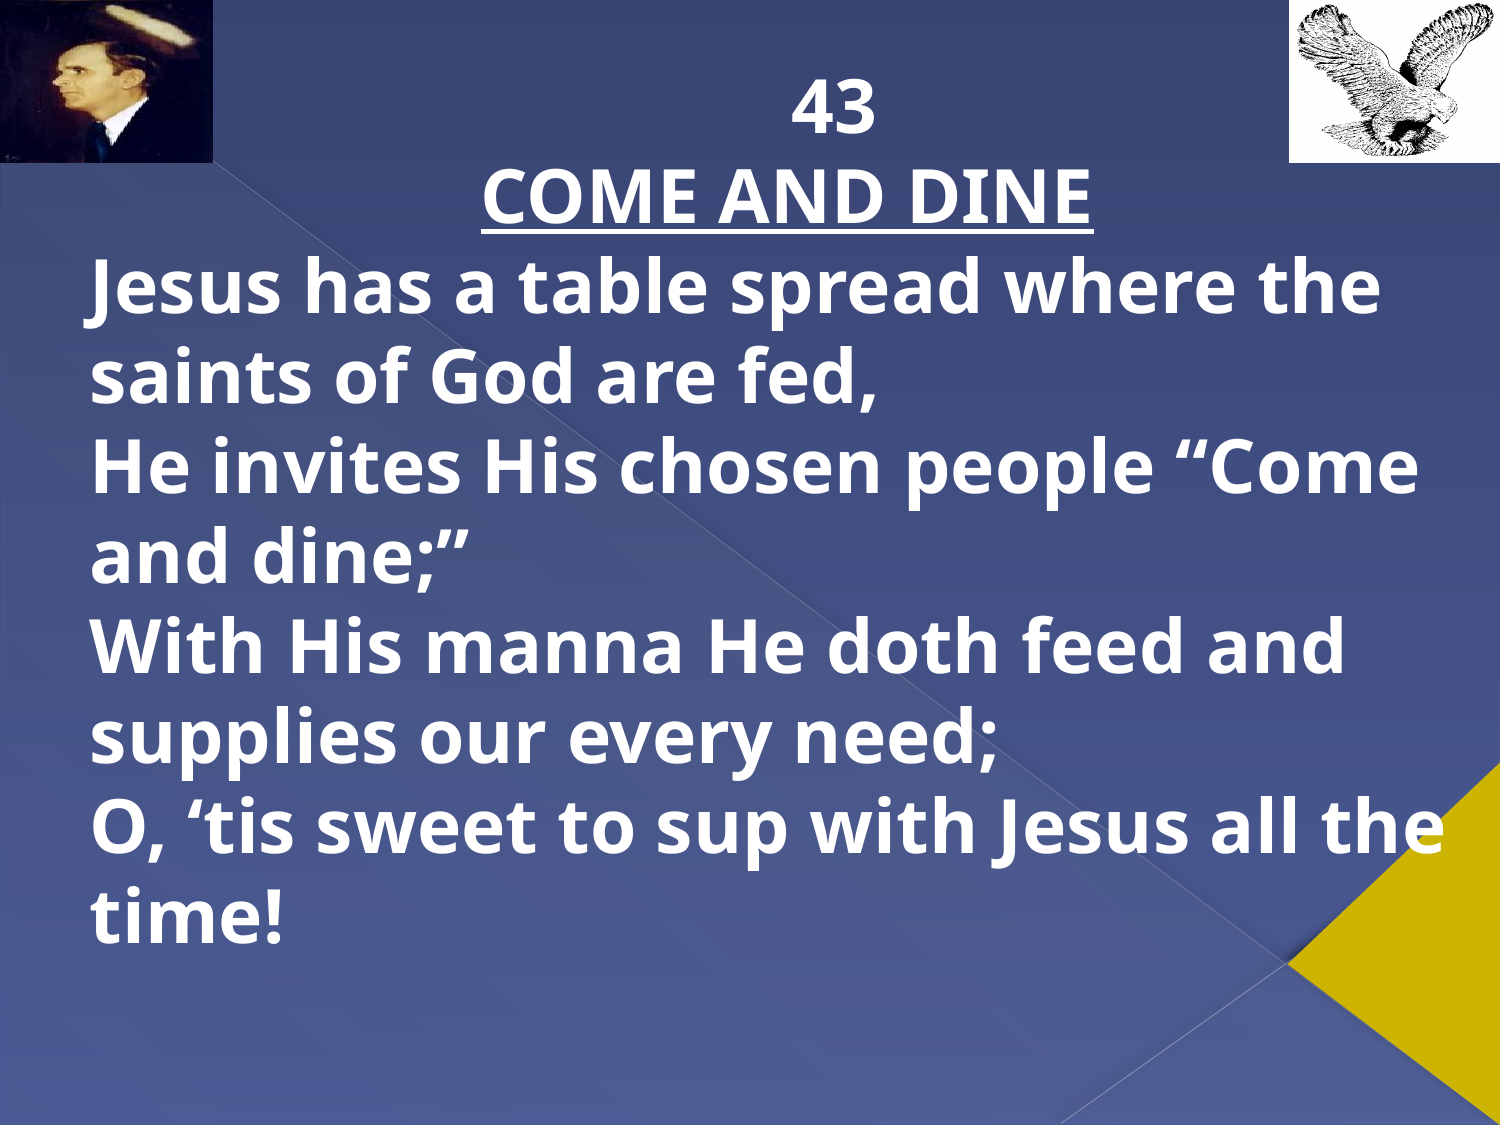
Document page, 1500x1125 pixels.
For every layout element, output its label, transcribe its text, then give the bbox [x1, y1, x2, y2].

picture [0, 0, 213, 163]
text_box 43 COME AND DINE Jesus has a table spread where the saints of God are fed, He invites His chosen people “Come and dine;” With His manna He doth feed and supplies our every need; O, ‘tis sweet to sup with Jesus all the time! [74, 51, 1500, 966]
text_box [1286, 966, 1500, 1125]
picture [1288, 0, 1500, 163]
